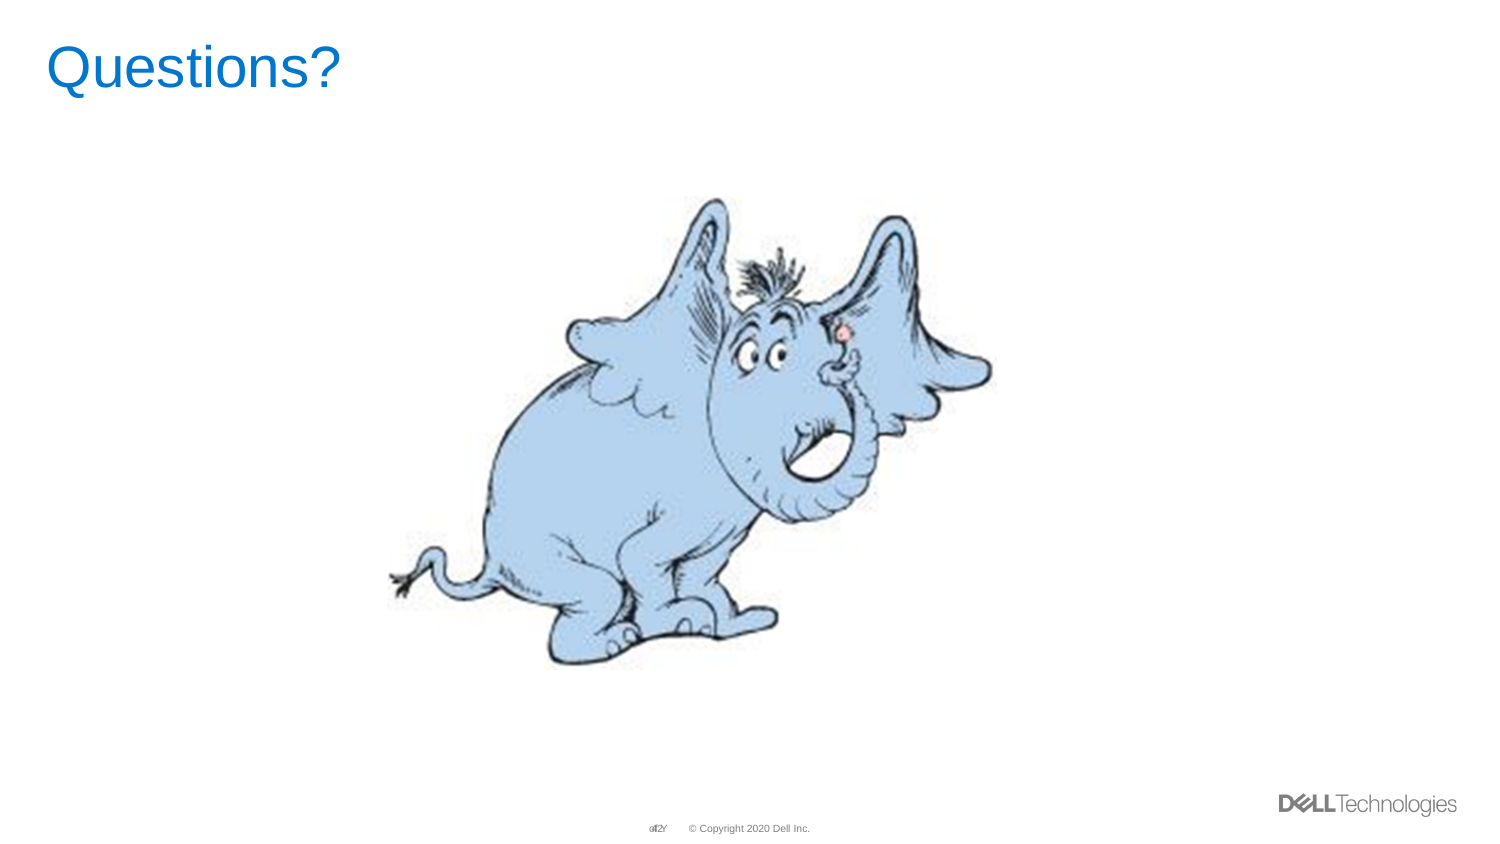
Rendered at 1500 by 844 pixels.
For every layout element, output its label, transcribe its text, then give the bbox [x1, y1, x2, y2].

title Questions? [46, 37, 1454, 102]
picture [387, 196, 998, 670]
picture [1279, 793, 1457, 817]
